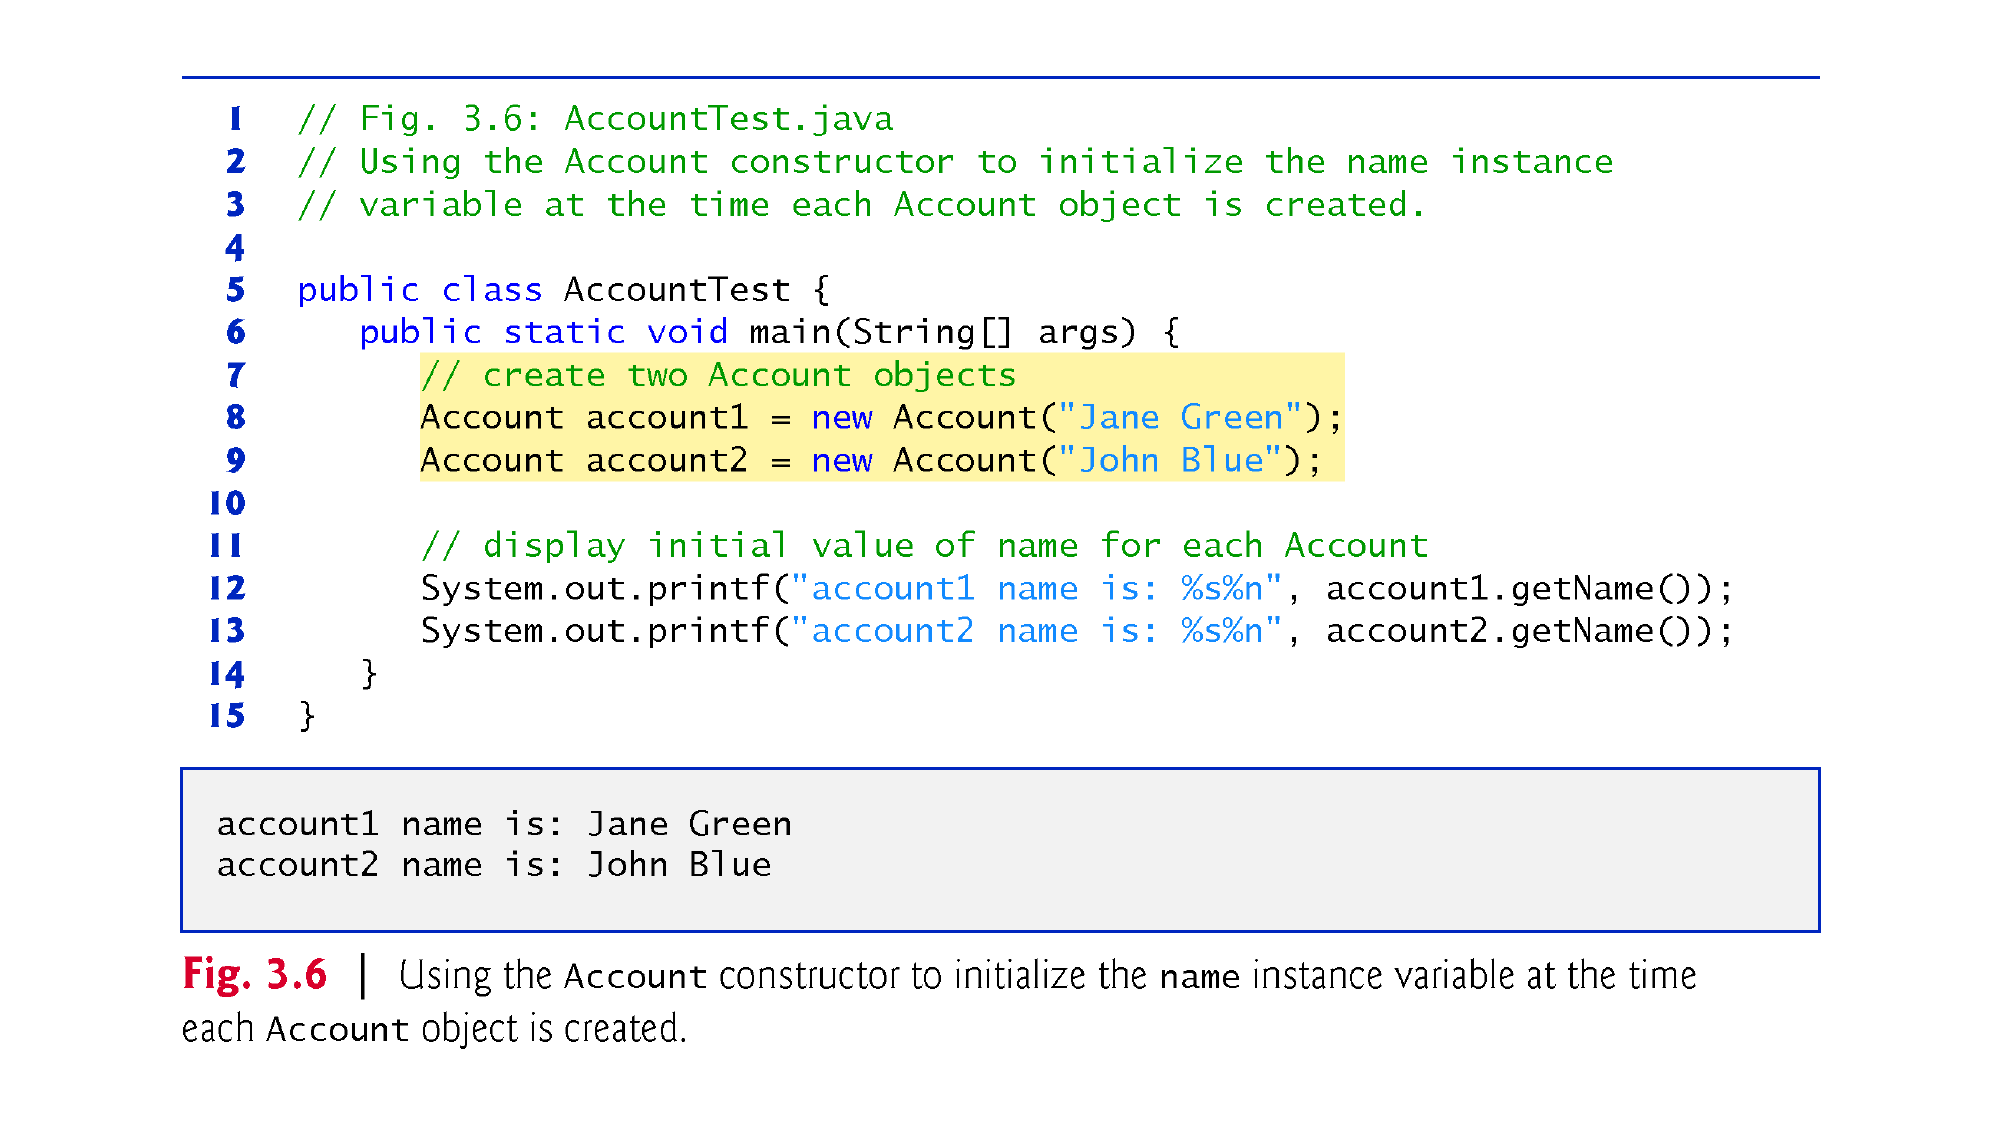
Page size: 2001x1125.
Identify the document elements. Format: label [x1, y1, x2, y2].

picture [103, 0, 1897, 1125]
